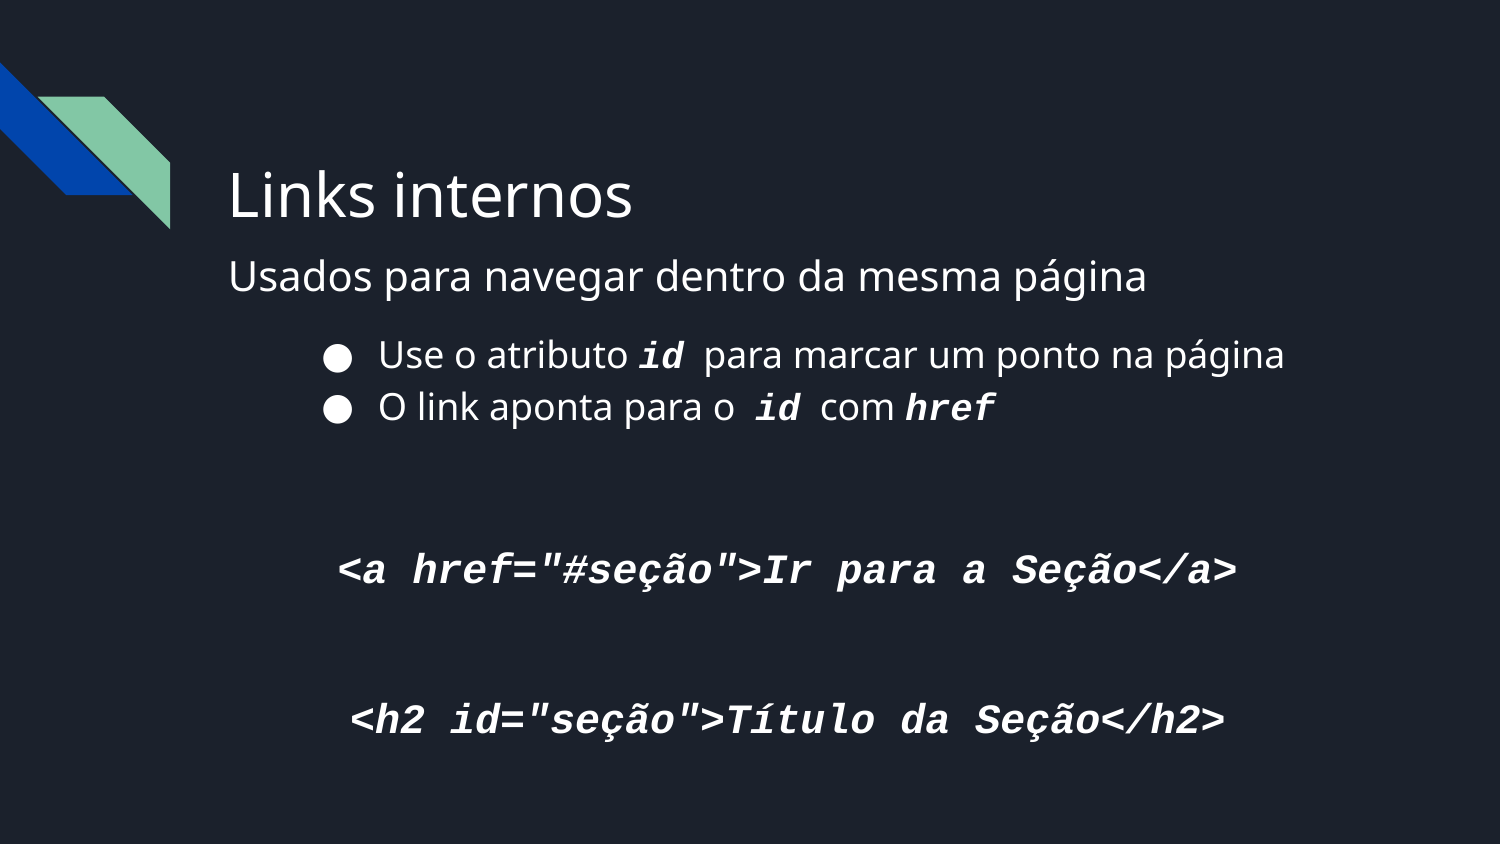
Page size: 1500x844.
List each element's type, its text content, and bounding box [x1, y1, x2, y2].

text_box <a href="#seção">Ir para a Seção</a> <h2 id="seção">Título da Seção</h2> [32, 527, 1468, 756]
list Usados para navegar dentro da mesma página Use o atributo id para marcar um ponto na página O link aponta para o id com href [212, 226, 1368, 527]
title Links internos [212, 104, 1368, 226]
